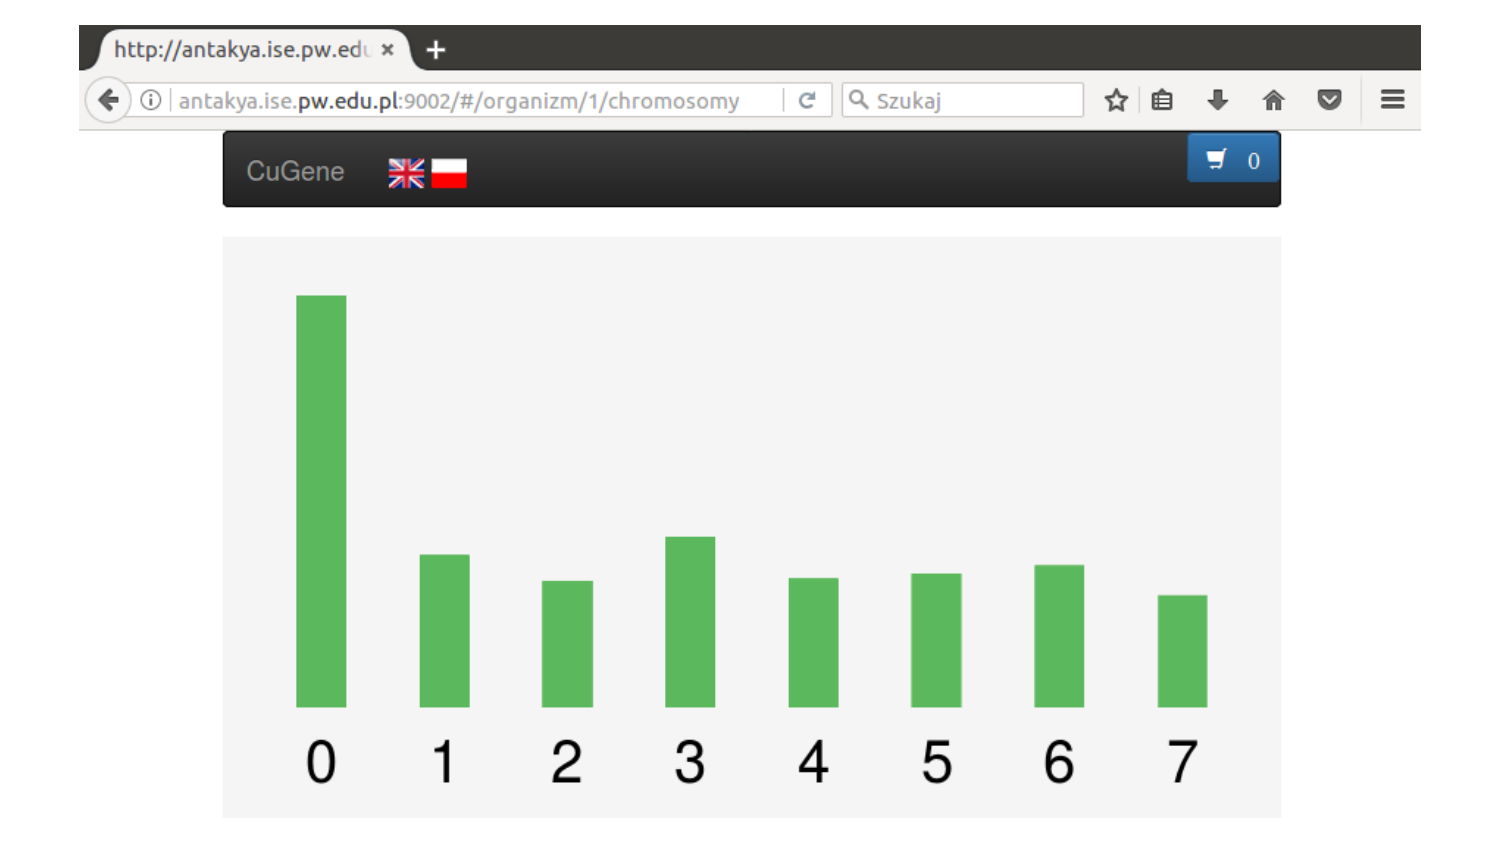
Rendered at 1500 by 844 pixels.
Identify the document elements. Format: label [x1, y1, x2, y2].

picture [78, 25, 1421, 819]
